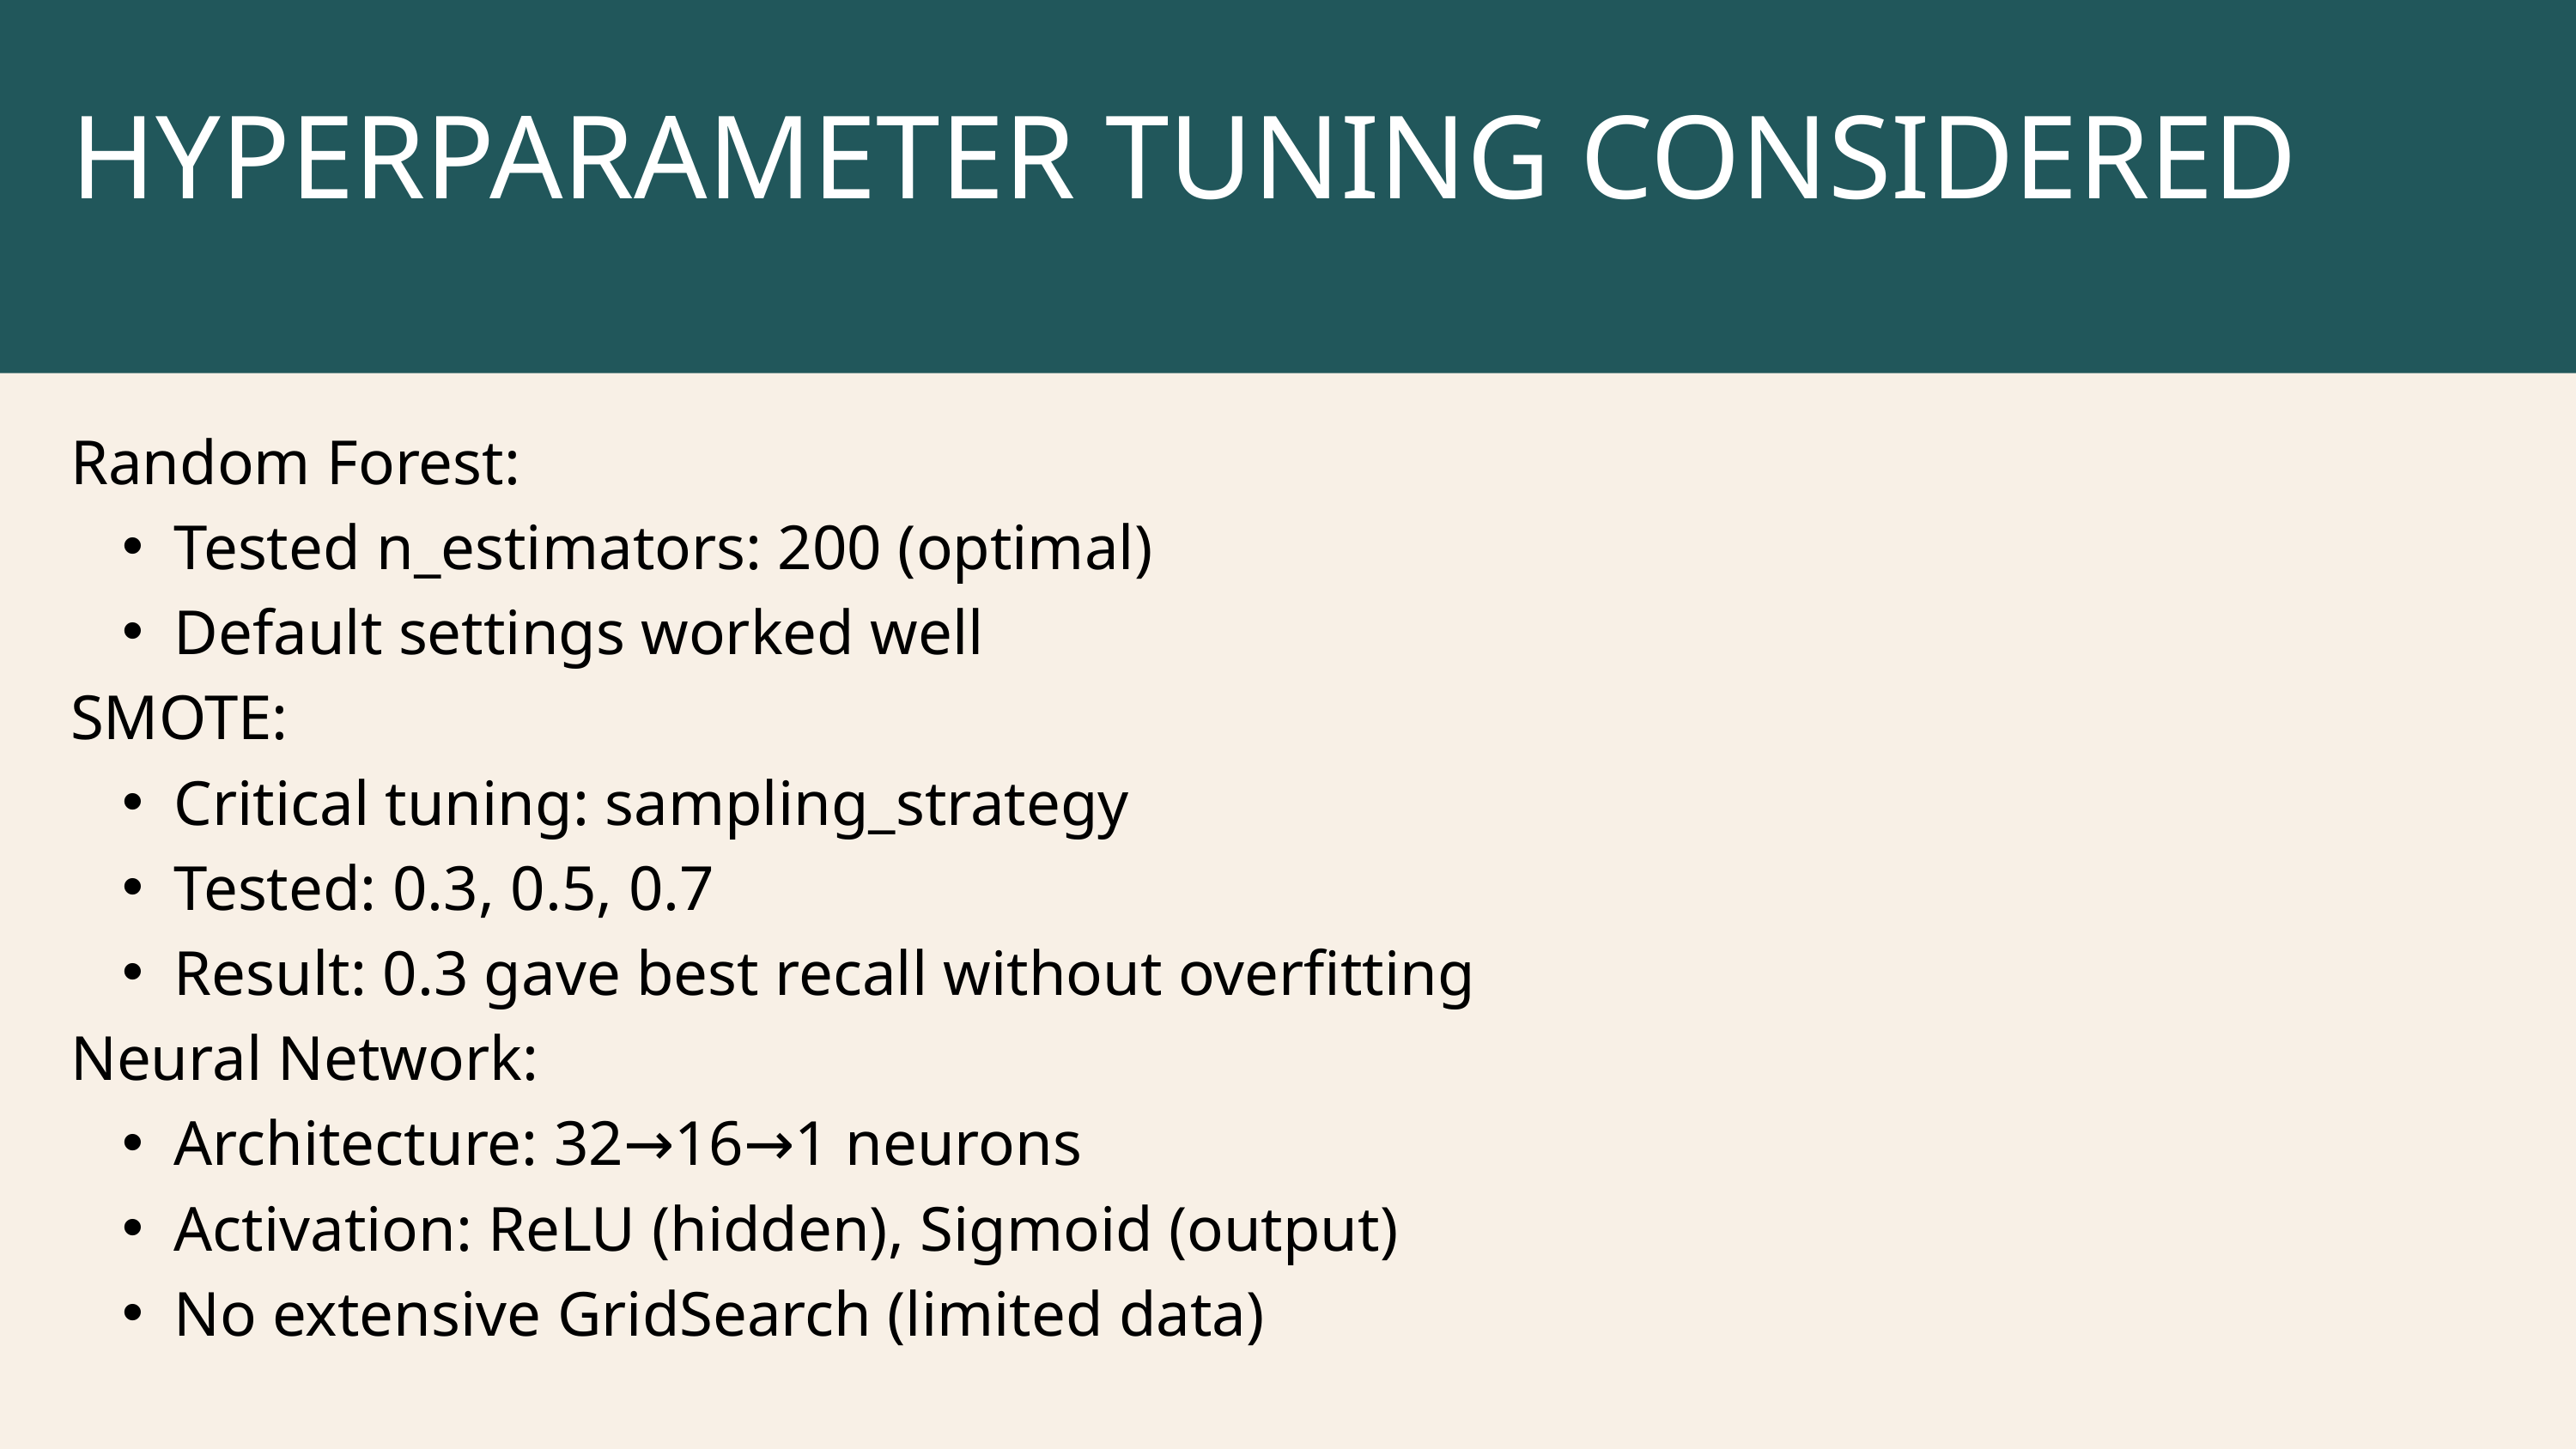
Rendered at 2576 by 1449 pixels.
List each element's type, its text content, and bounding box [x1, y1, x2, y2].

text_box Random Forest: Tested n_estimators: 200 (optimal) Default settings worked well SMOTE: Critical tuning: sampling_strategy Tested: 0.3, 0.5, 0.7 Result: 0.3 gave best recall without overfitting Neural Network: Architecture: 32→16→1 neurons Activation: ReLU (hidden), Sigmoid (output) No extensive GridSearch (limited data) [70, 411, 1669, 1434]
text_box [0, 270, 2576, 373]
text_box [0, 0, 2576, 261]
